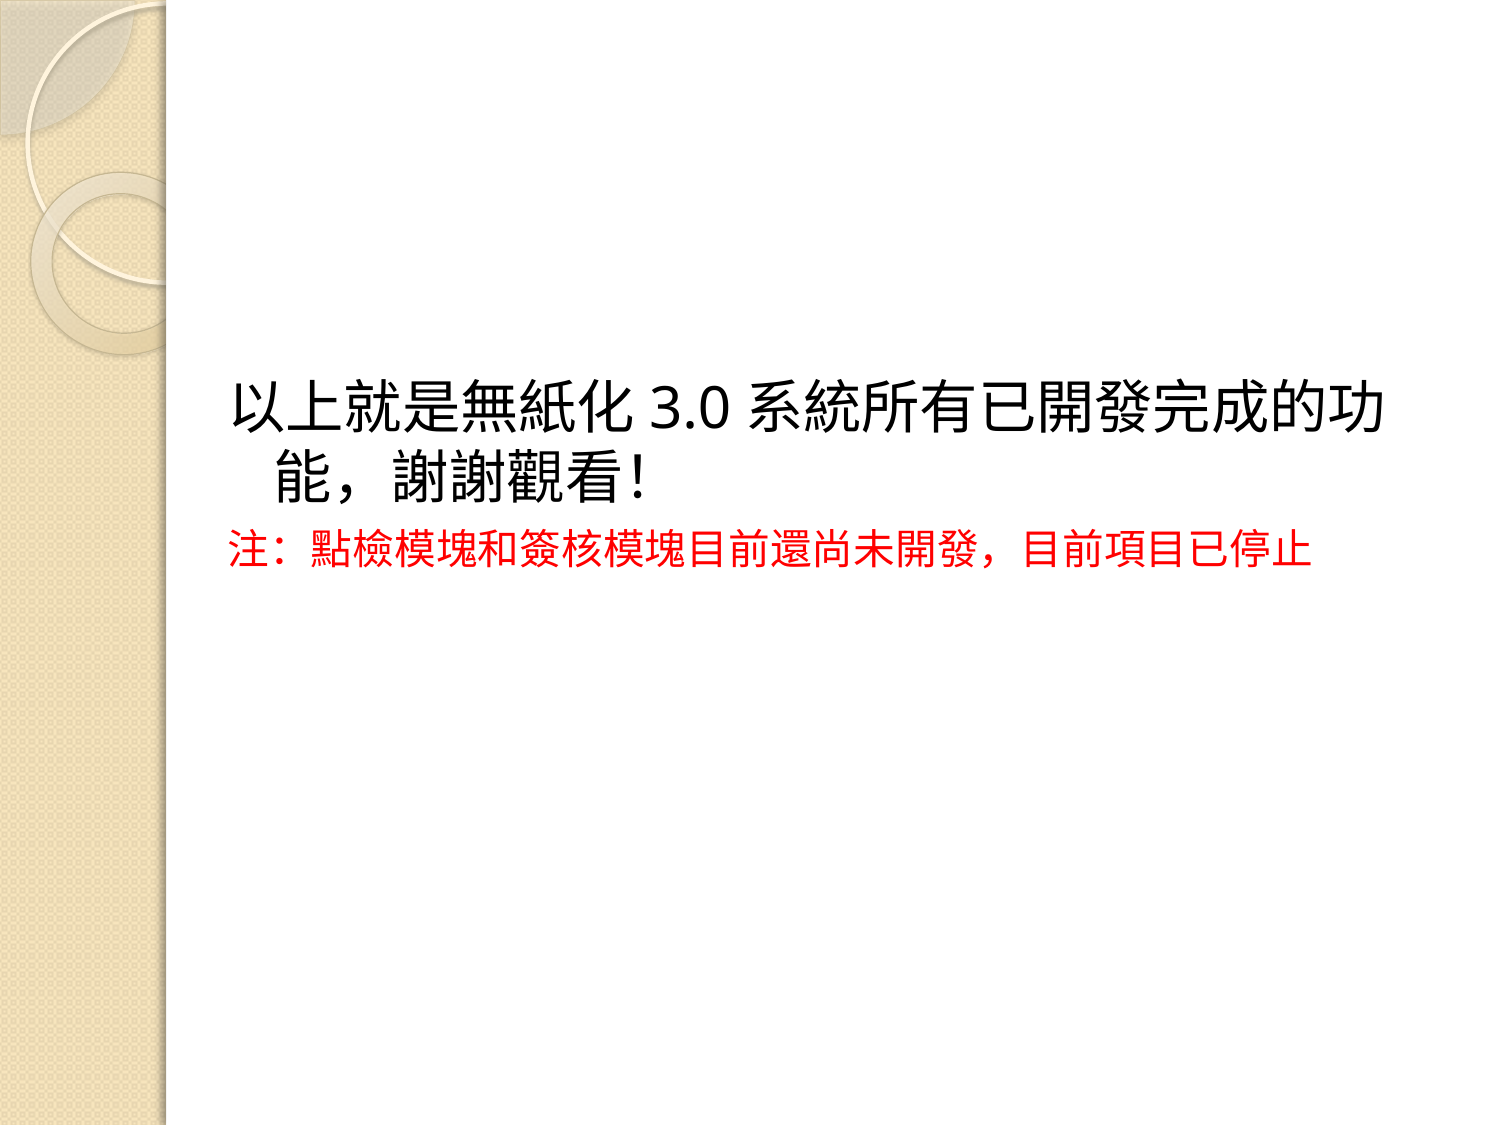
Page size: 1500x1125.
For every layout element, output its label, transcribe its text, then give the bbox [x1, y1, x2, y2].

list 以上就是無紙化3.0系統所有已開發完成的功能，謝謝觀看！ 注：點檢模塊和簽核模塊目前還尚未開發，目前項目已停止 [199, 363, 1430, 1125]
